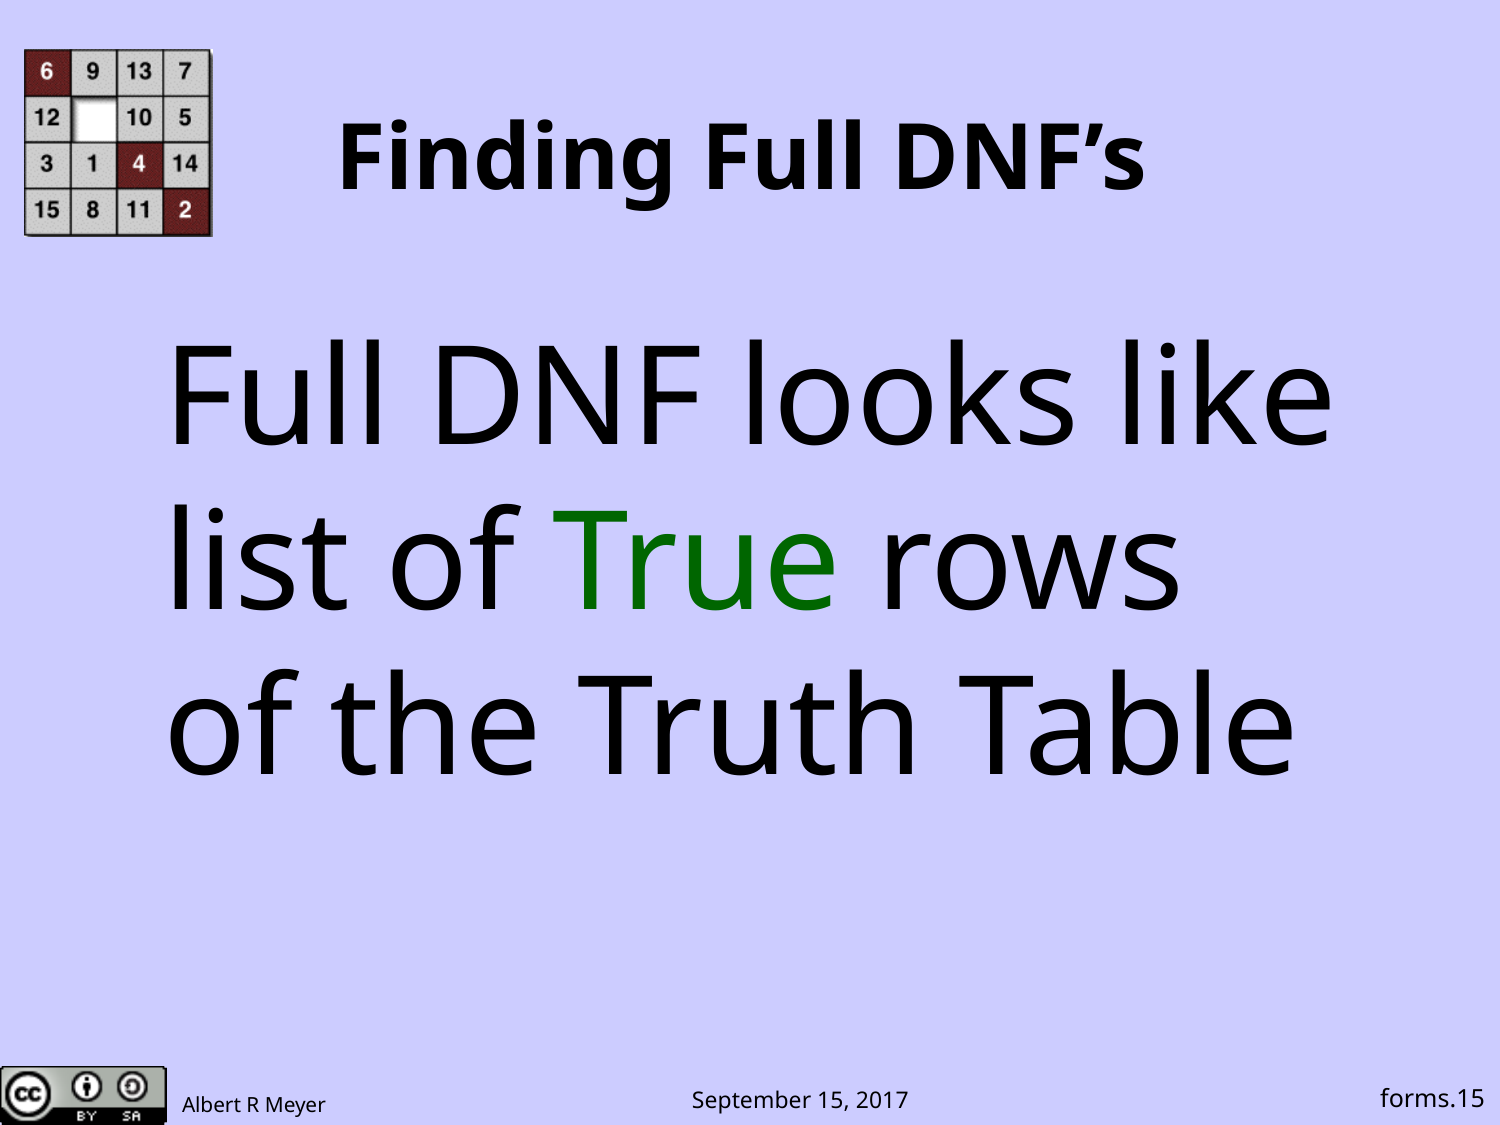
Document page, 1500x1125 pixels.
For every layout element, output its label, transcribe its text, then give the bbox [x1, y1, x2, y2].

title Finding Full DNF’s [248, 59, 1473, 246]
picture [0, 1066, 167, 1125]
picture [24, 49, 213, 237]
slide_number forms.15 [1352, 1074, 1500, 1121]
text_box Full DNF looks like list of True rows of the Truth Table [148, 299, 1353, 810]
